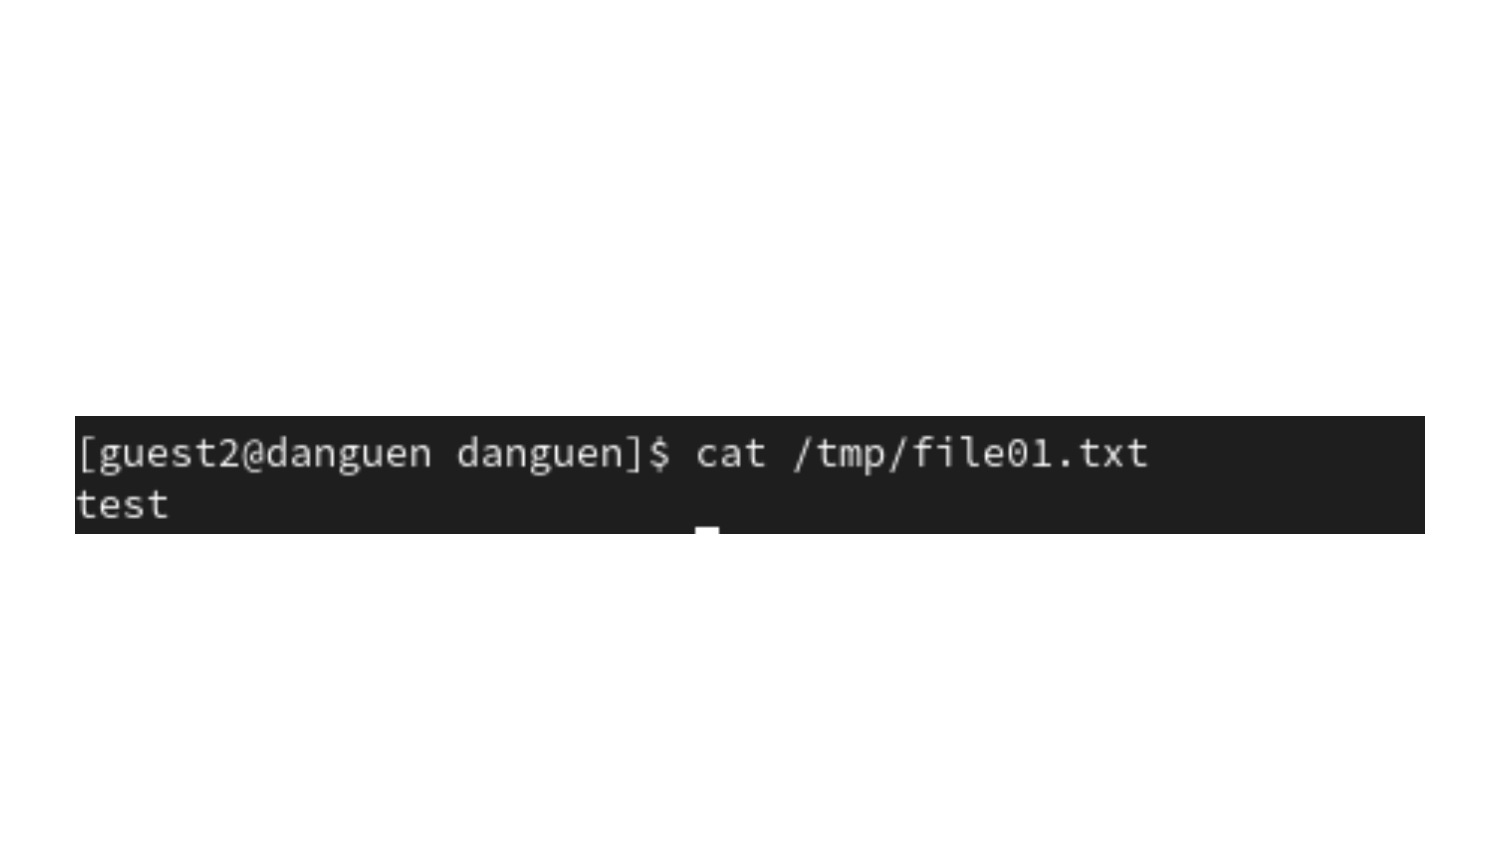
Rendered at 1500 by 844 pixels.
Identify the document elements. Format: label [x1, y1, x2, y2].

picture [74, 416, 1426, 534]
